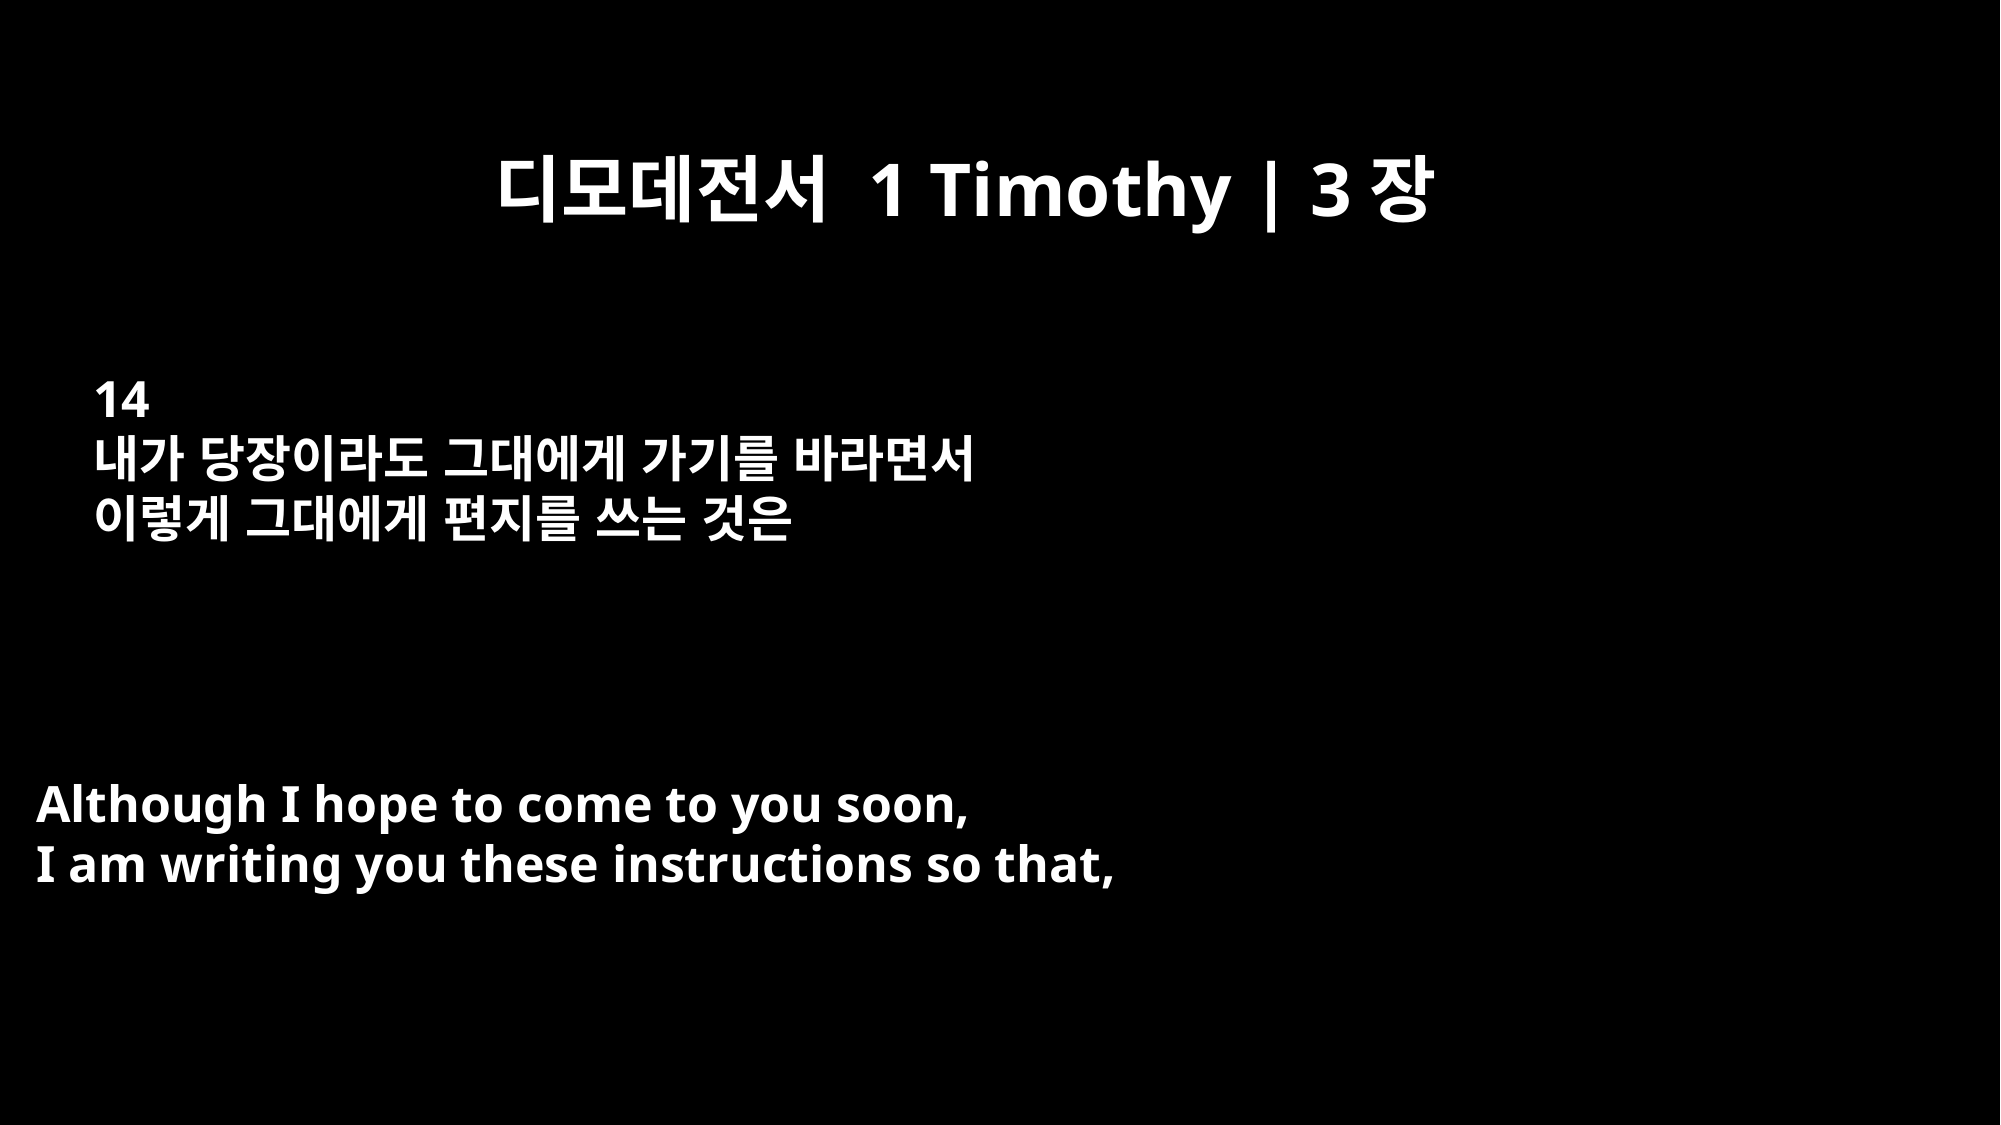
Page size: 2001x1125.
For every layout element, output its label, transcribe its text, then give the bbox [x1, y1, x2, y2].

text_box Although I hope to come to you soon, I am writing you these instructions so that, [21, 764, 1131, 900]
text_box 14 내가 당장이라도 그대에게 가기를 바라면서 이렇게 그대에게 편지를 쓰는 것은 [78, 359, 993, 555]
text_box 디모데전서 1 Timothy | 3장 [479, 136, 1453, 239]
